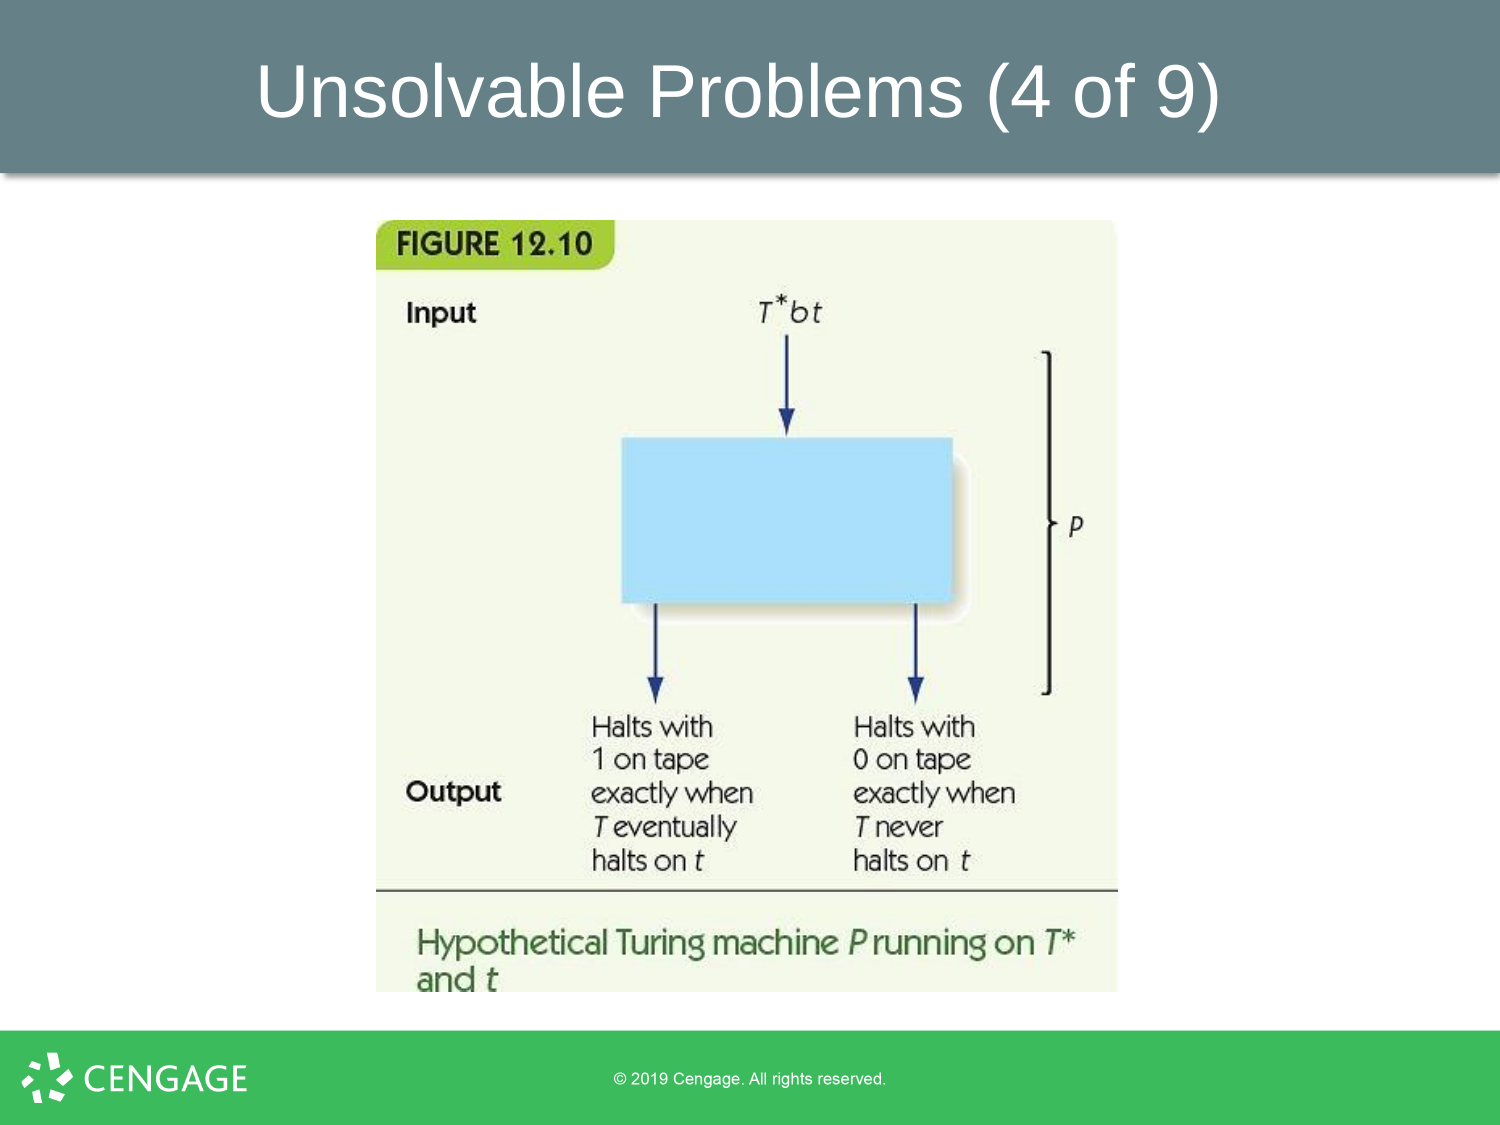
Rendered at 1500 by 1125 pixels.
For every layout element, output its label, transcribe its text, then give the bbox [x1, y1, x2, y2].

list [376, 220, 1119, 993]
title Unsolvable Problems (4 of 9) [0, 0, 1500, 174]
picture [0, 174, 1500, 1125]
